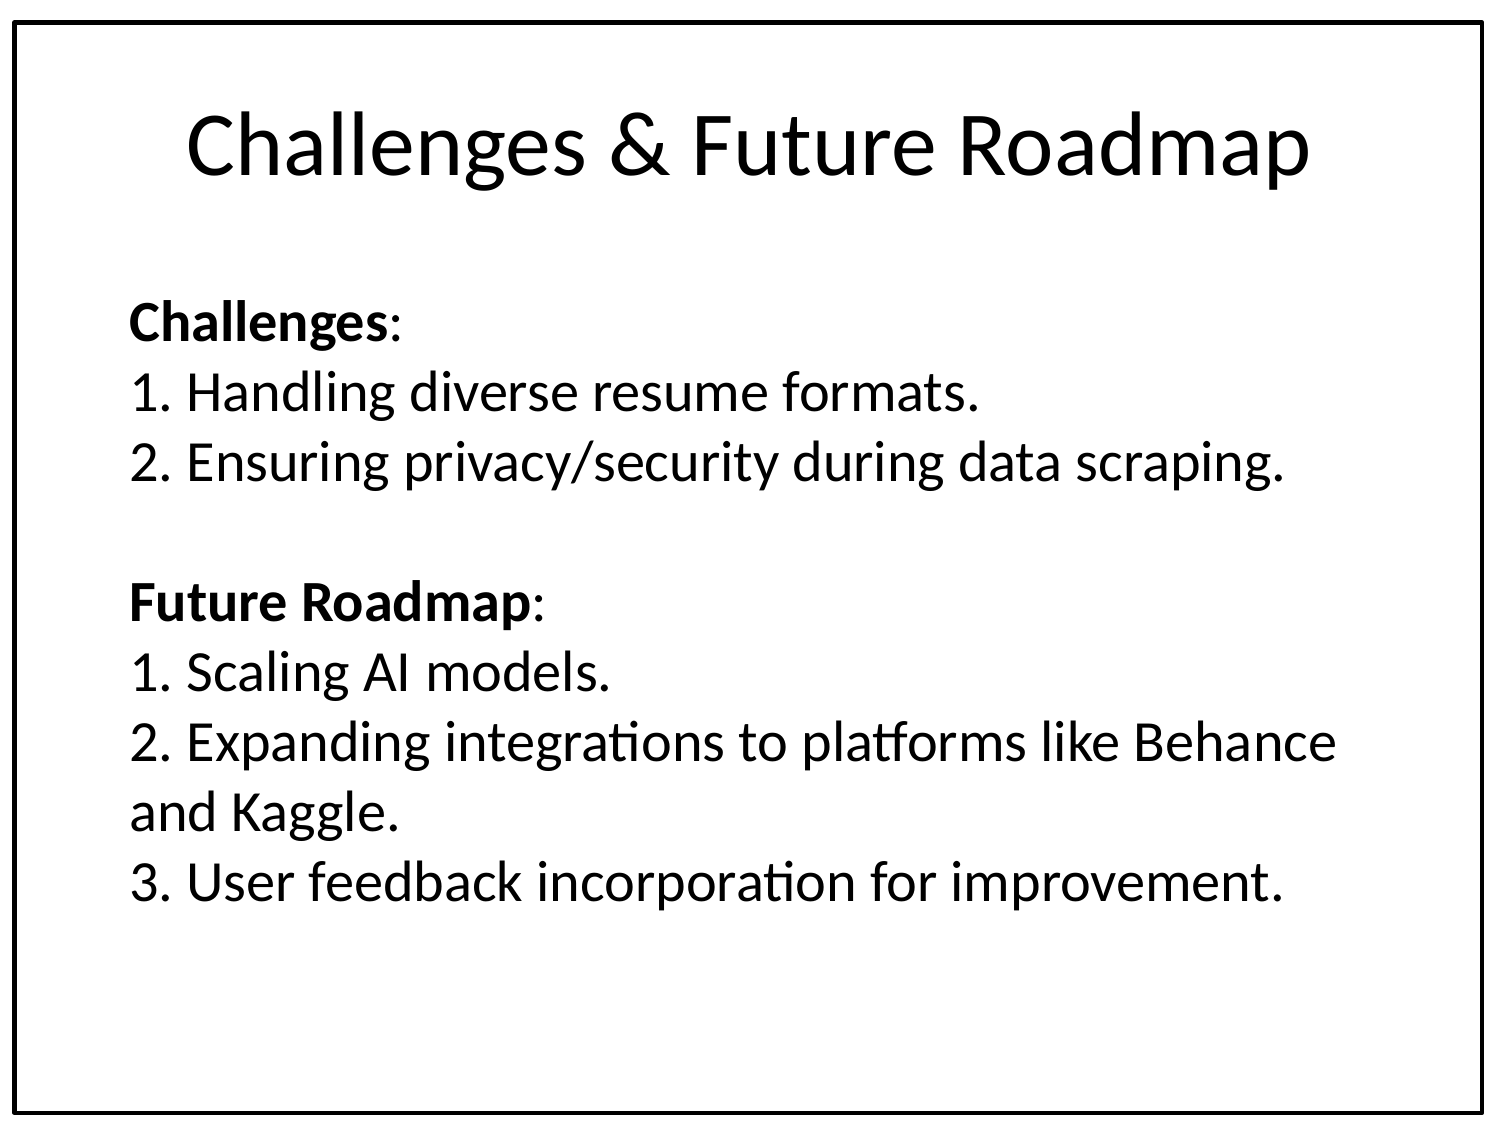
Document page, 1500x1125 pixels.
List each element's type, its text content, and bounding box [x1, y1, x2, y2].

text_box [12, 20, 1484, 1115]
title Challenges & Future Roadmap [75, 45, 1425, 233]
text_box Challenges: 1. Handling diverse resume formats. 2. Ensuring privacy/security during data scraping. Future Roadmap: 1. Scaling AI models. 2. Expanding integrations to platforms like Behance and Kaggle. 3. User feedback incorporation for improvement. [114, 275, 1379, 921]
